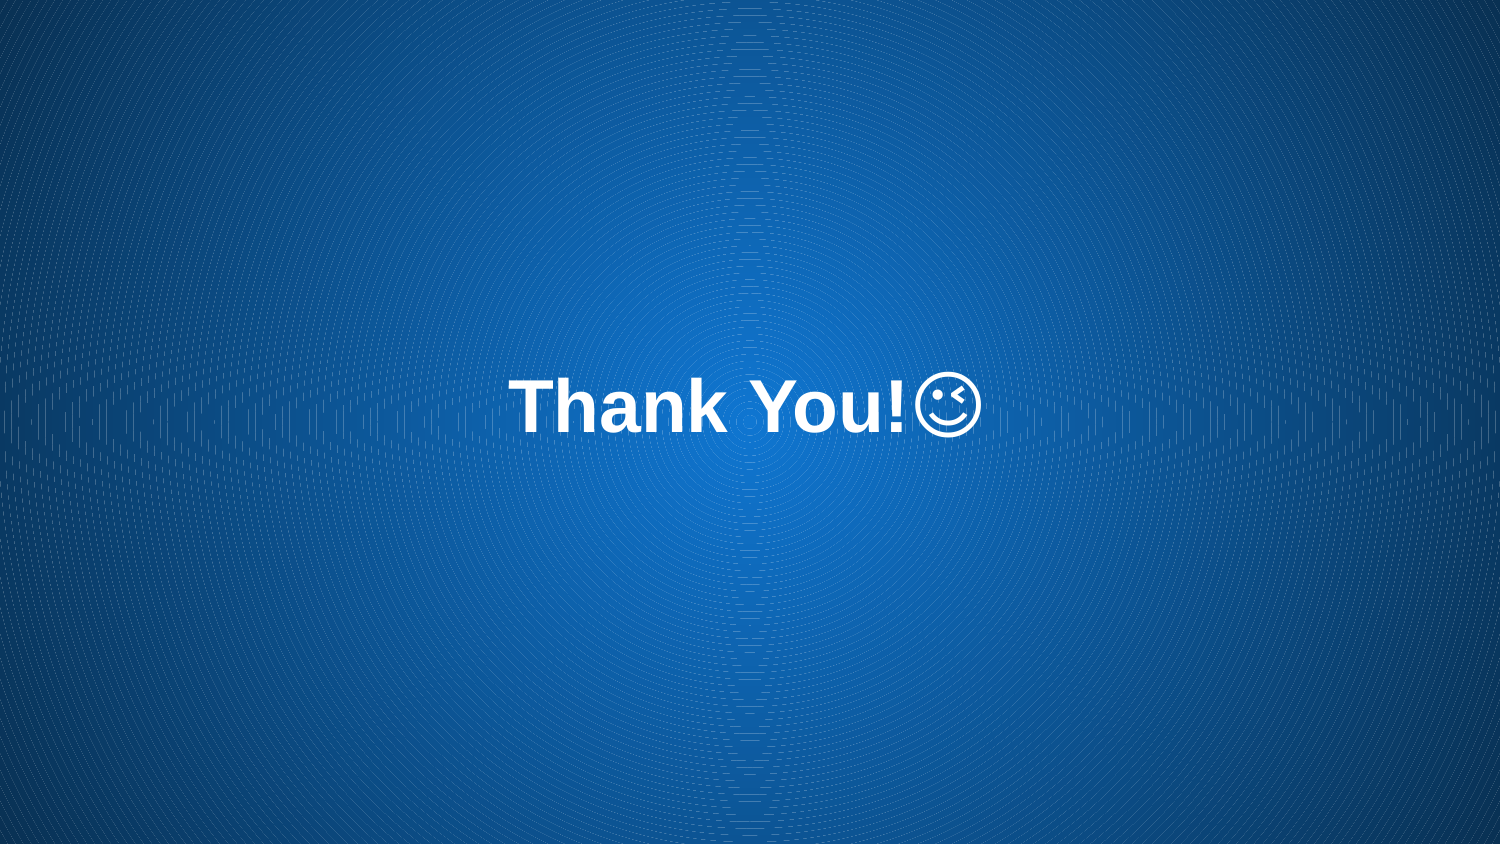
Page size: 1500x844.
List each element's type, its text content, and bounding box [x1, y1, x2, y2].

text_box Thank You!😉 [493, 342, 1188, 501]
text_box [548, 468, 1004, 705]
